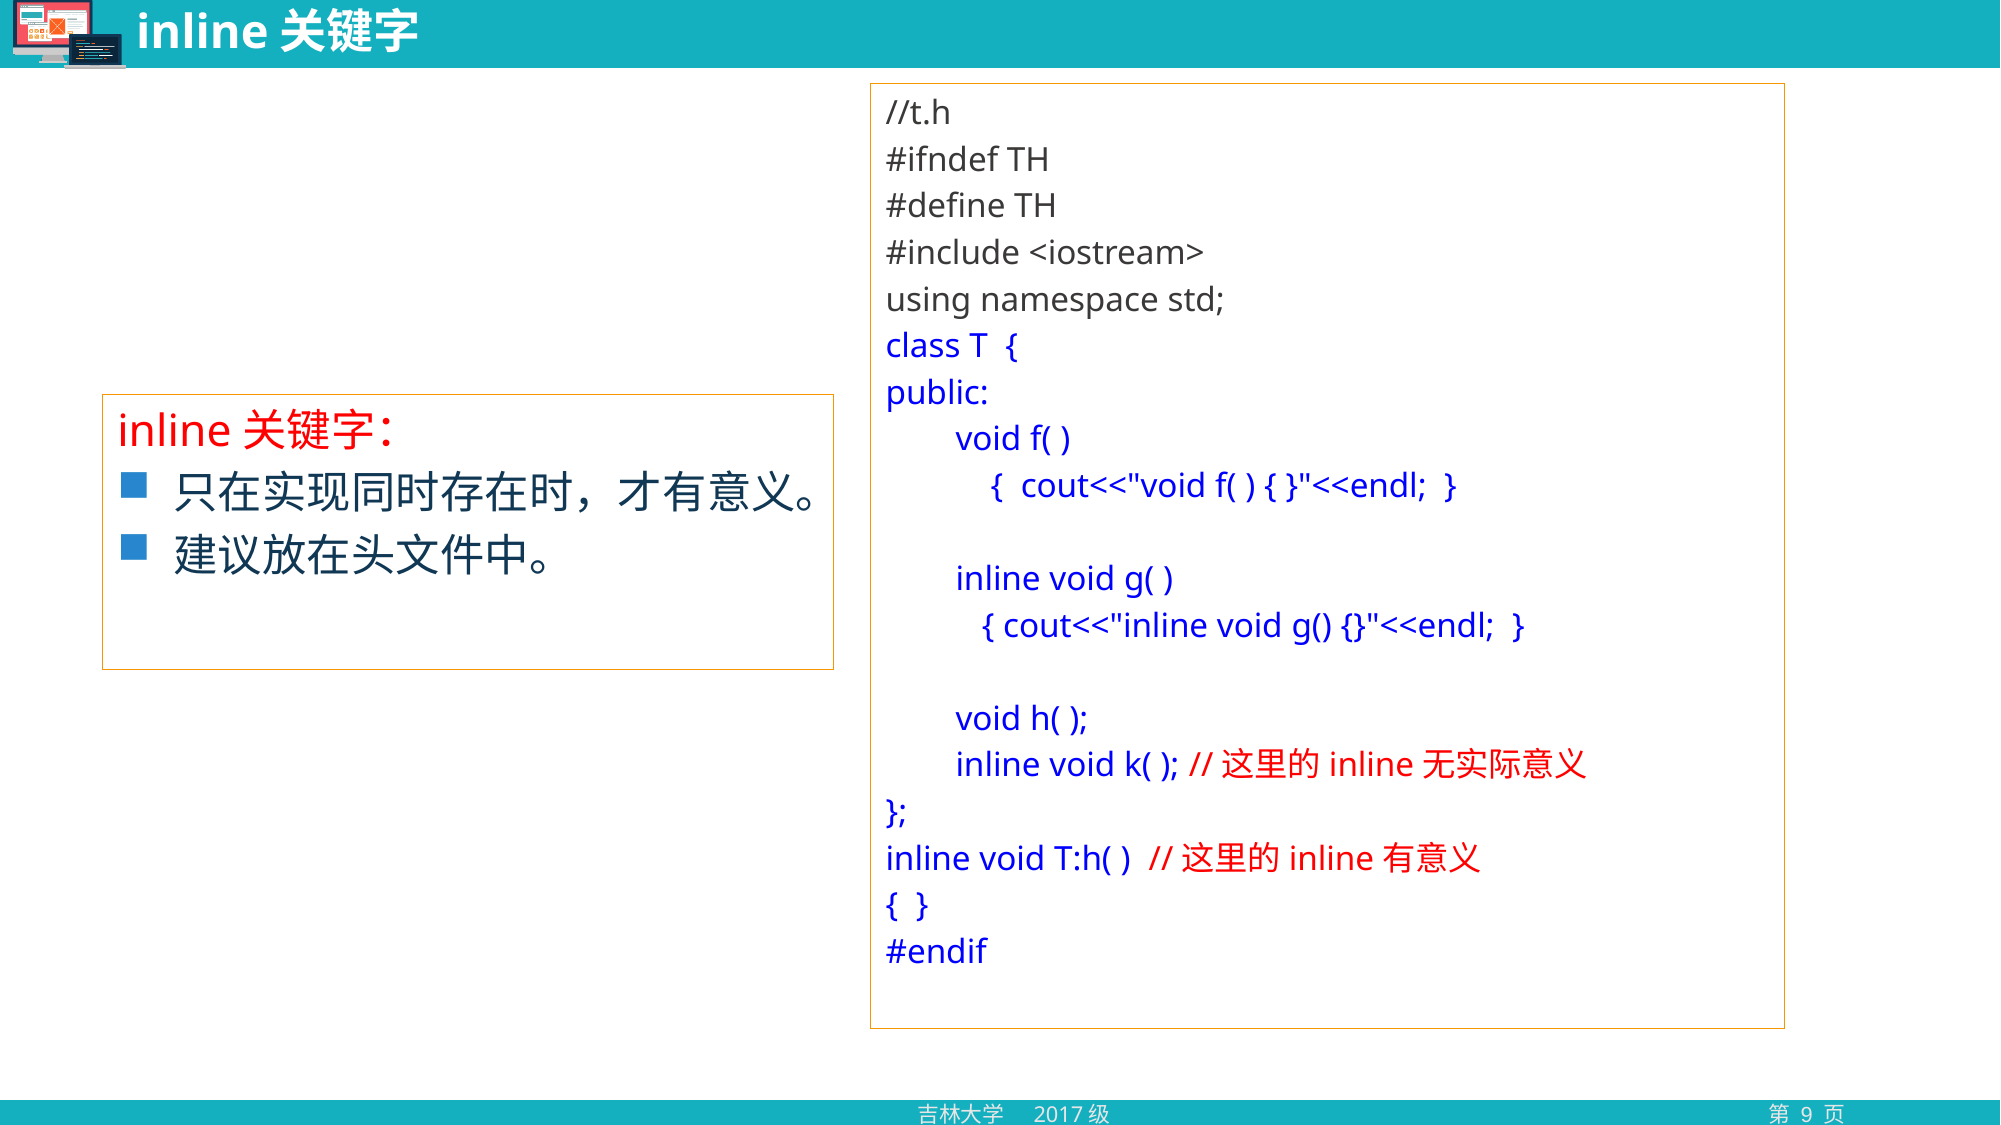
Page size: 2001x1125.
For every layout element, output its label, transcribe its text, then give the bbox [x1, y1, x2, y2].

title inline关键字 [121, 0, 1546, 66]
text_box inline关键字： 只在实现同时存在时，才有意义。 建议放在头文件中。 [102, 394, 834, 670]
text_box //t.h #ifndef TH #define TH #include <iostream> using namespace std; class T { public: void f( ) { cout<<"void f( ) { }"<<endl; } inline void g( ) { cout<<"inline void g() {}"<<endl; } void h( ); inline void k( ); //这里的inline无实际意义 }; inline void T:h( ) //这里的inline有意义 { } #endif [870, 83, 1785, 1029]
picture [13, 0, 126, 69]
